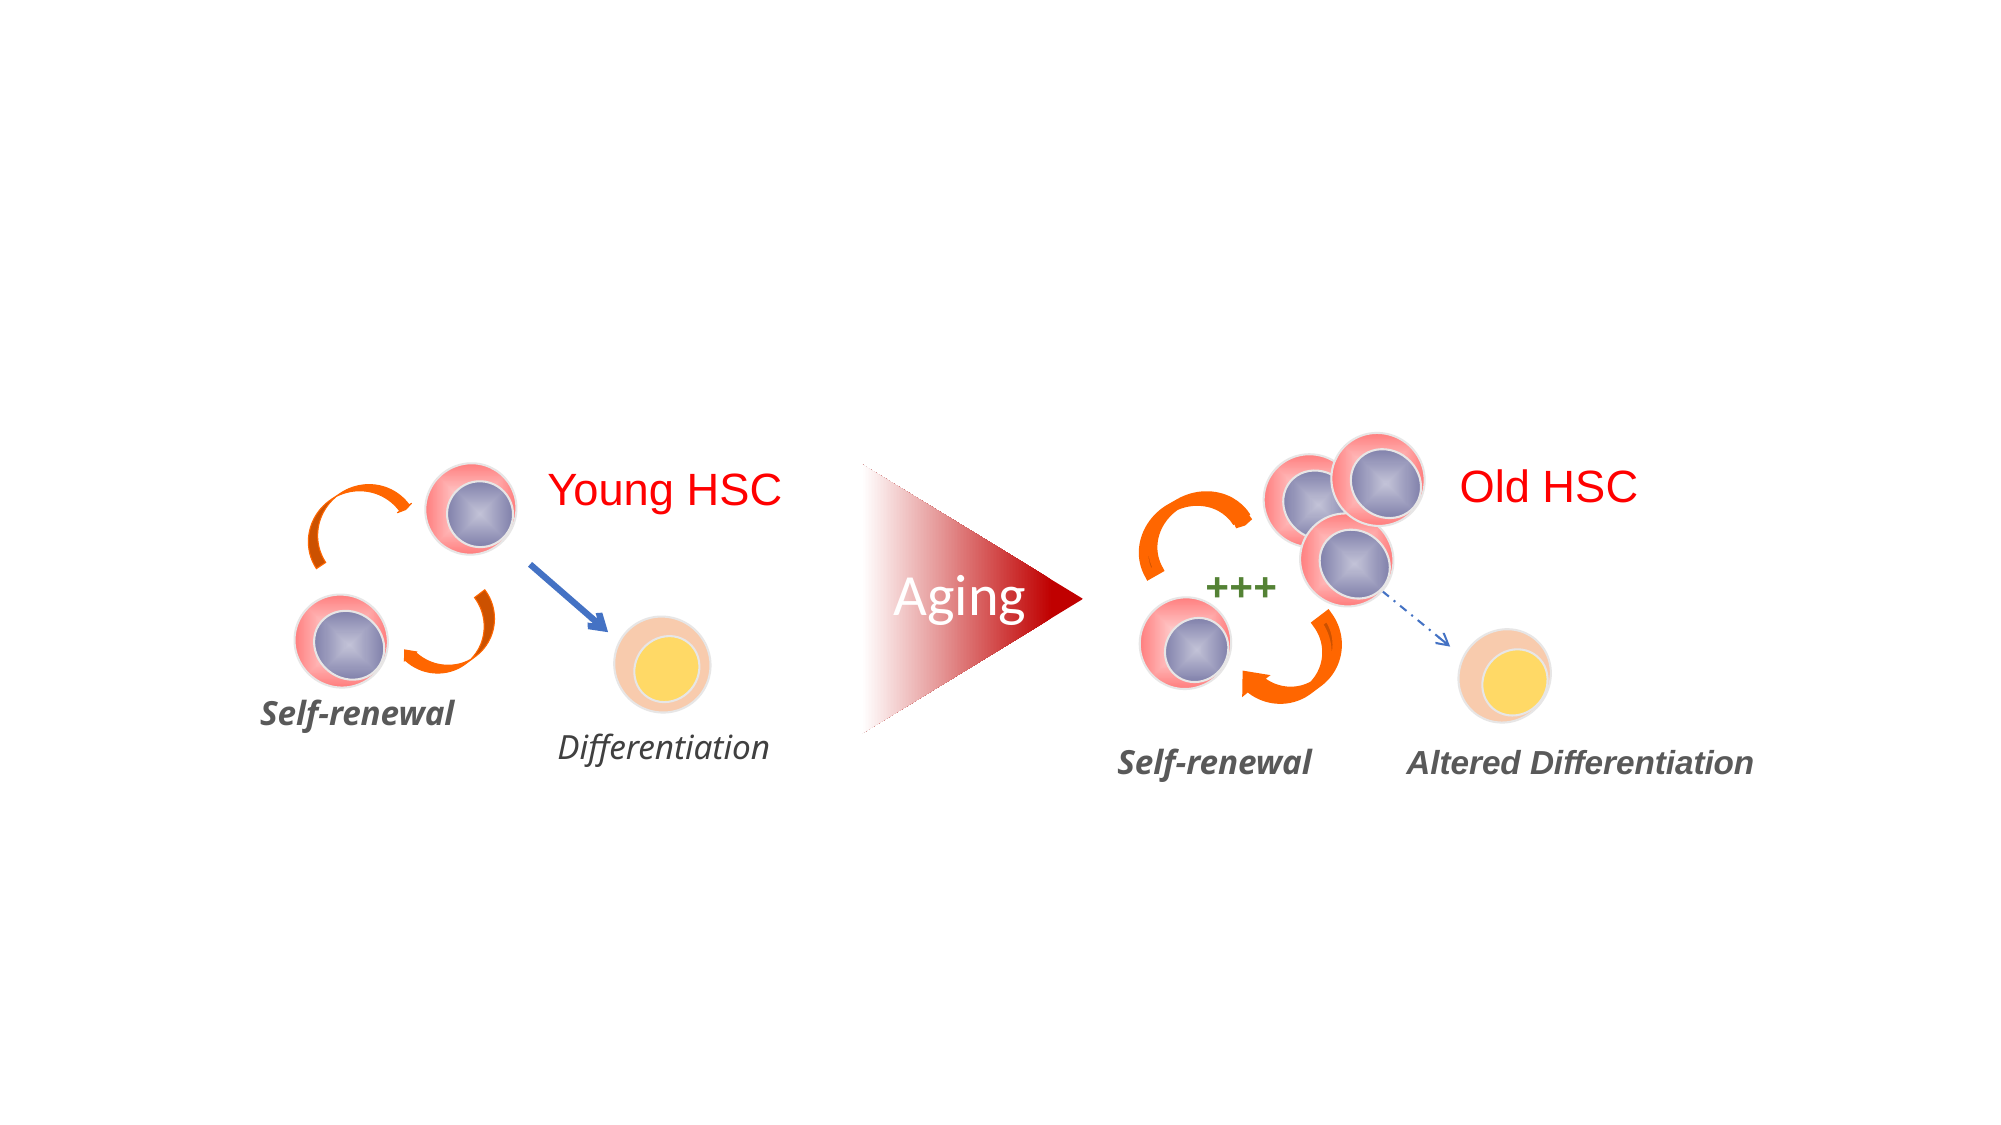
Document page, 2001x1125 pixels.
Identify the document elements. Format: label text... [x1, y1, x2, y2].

text_box +++ [1190, 552, 1293, 618]
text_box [1263, 454, 1330, 547]
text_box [1459, 628, 1550, 724]
text_box [861, 635, 1025, 735]
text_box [1382, 591, 1451, 647]
text_box Altered Differentiation [1403, 733, 1793, 789]
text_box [294, 594, 389, 688]
text_box Aging [855, 549, 1065, 635]
text_box Self-renewal [1026, 733, 1403, 789]
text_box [1330, 433, 1426, 526]
text_box [1142, 495, 1250, 576]
text_box [861, 463, 1003, 549]
text_box [1246, 614, 1338, 700]
text_box Old HSC [1444, 449, 1654, 519]
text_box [245, 453, 812, 774]
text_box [1299, 513, 1394, 606]
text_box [1139, 597, 1231, 690]
text_box [1065, 587, 1085, 611]
